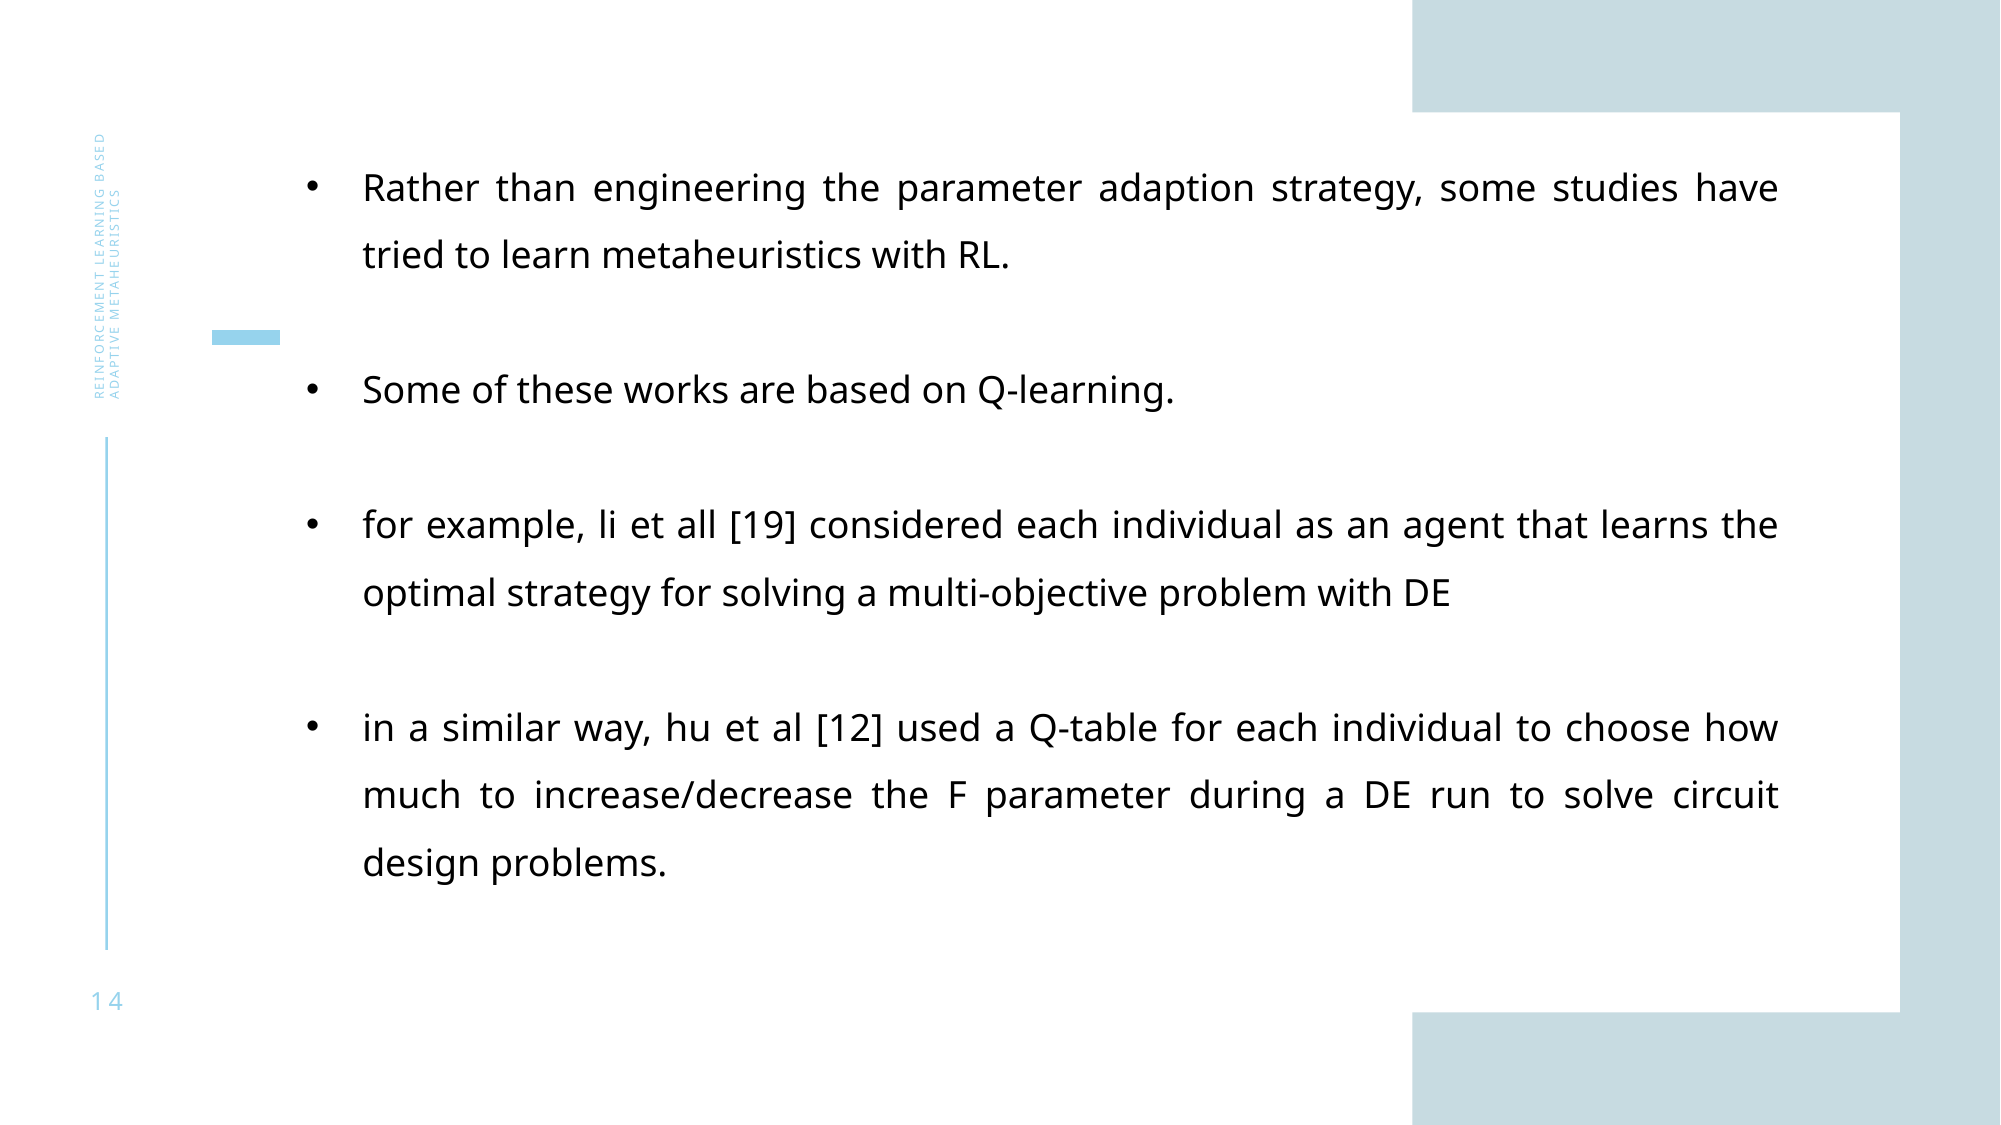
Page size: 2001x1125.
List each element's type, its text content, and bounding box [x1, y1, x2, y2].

footer Reinforcement learning based adaptive metaheuristics [90, 107, 122, 400]
slide_number 14 [68, 987, 144, 1018]
list Rather than engineering the parameter adaption strategy, some studies have tried to learn metaheuristics with RL. Some of these works are based on Q-learning. for example, li et all [19] considered each individual as an agent that learns the optimal strategy for solving a multi-objective problem with DE in a similar way, hu et al [12] used a Q-table for each individual to choose how much to increase/decrease the F parameter during a DE run to solve circuit design problems. [306, 141, 1781, 941]
